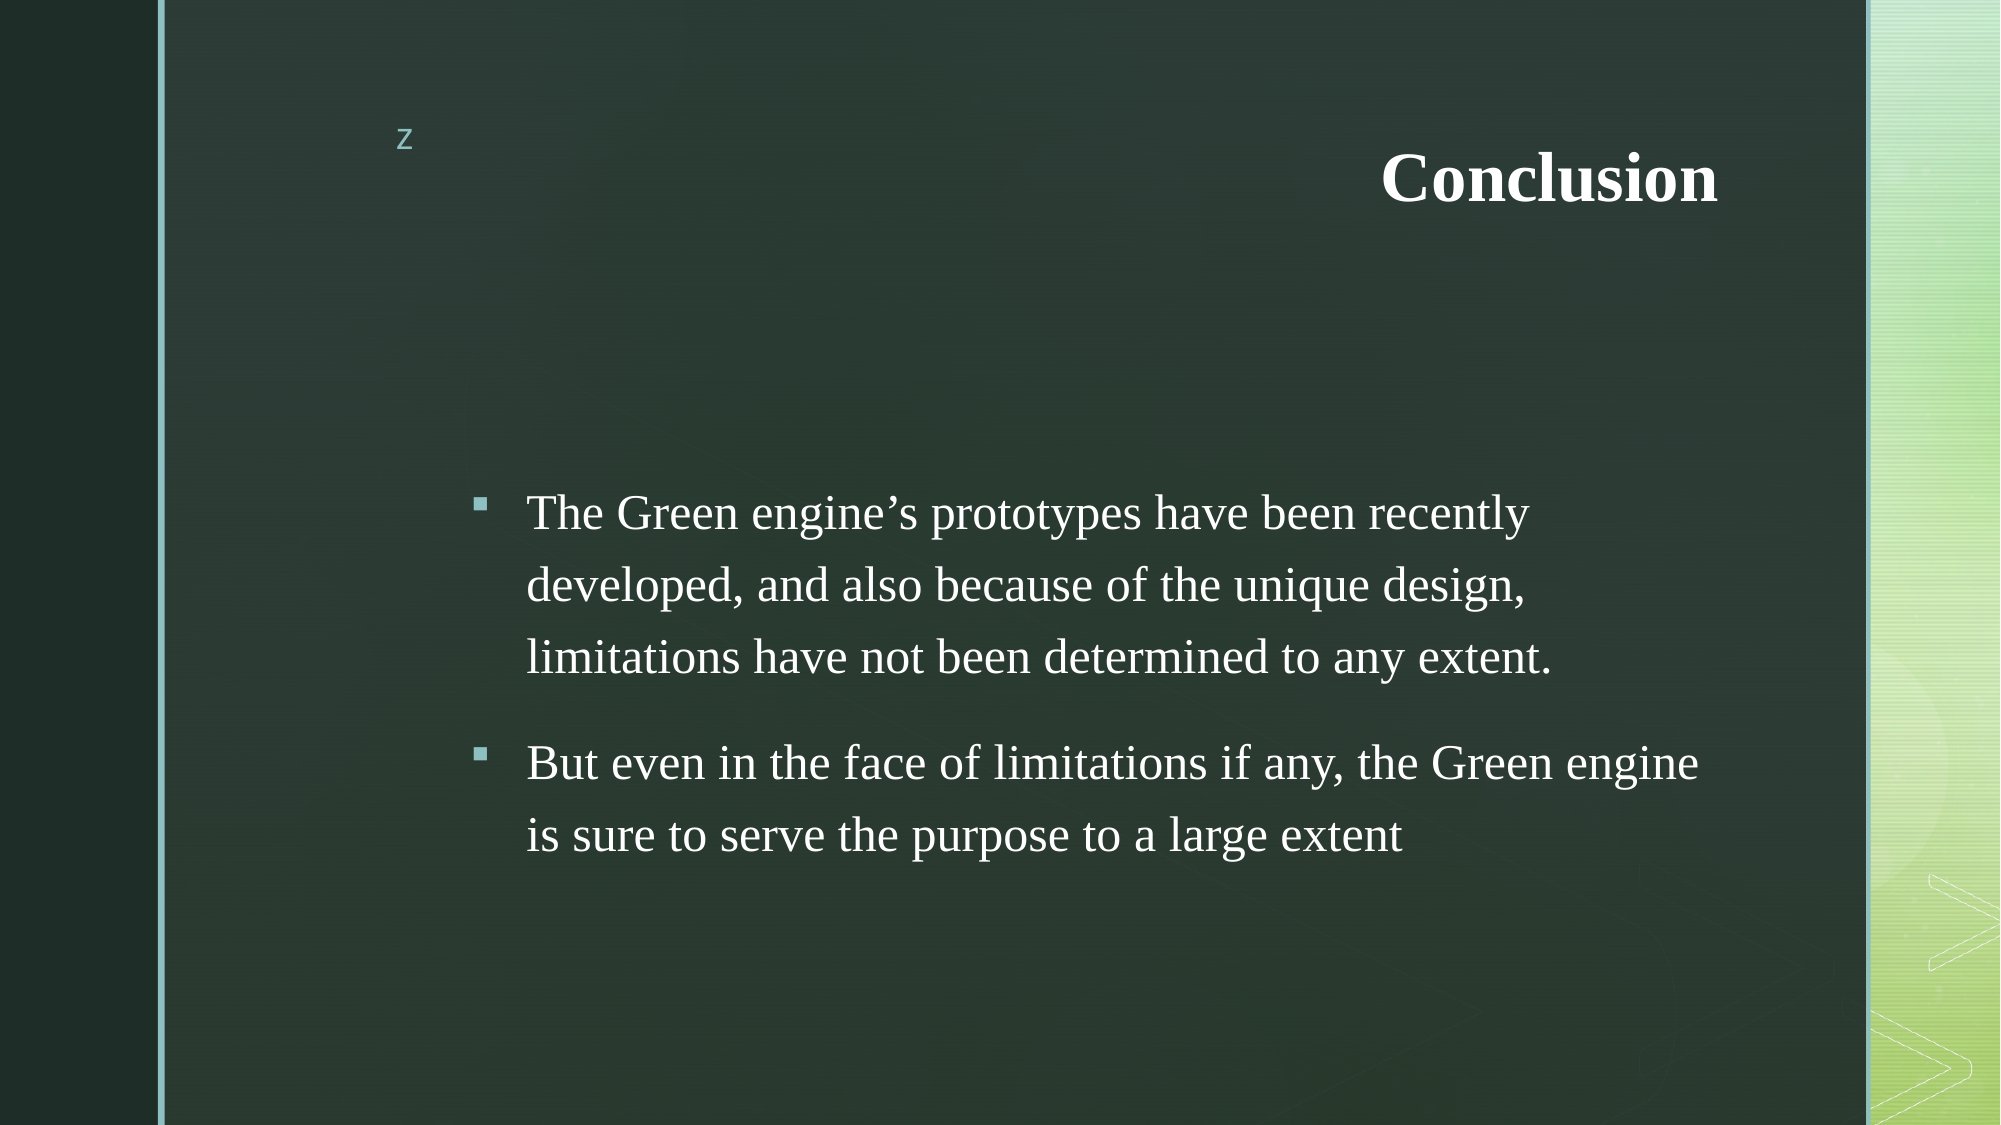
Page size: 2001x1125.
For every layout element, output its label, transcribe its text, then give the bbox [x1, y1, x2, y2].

list The Green engine’s prototypes have been recently developed, and also because of the unique design, limitations have not been determined to any extent. But even in the face of limitations if any, the Green engine is sure to serve the purpose to a large extent [454, 336, 1734, 993]
title Conclusion [428, 132, 1734, 310]
picture [1871, 0, 2001, 1125]
